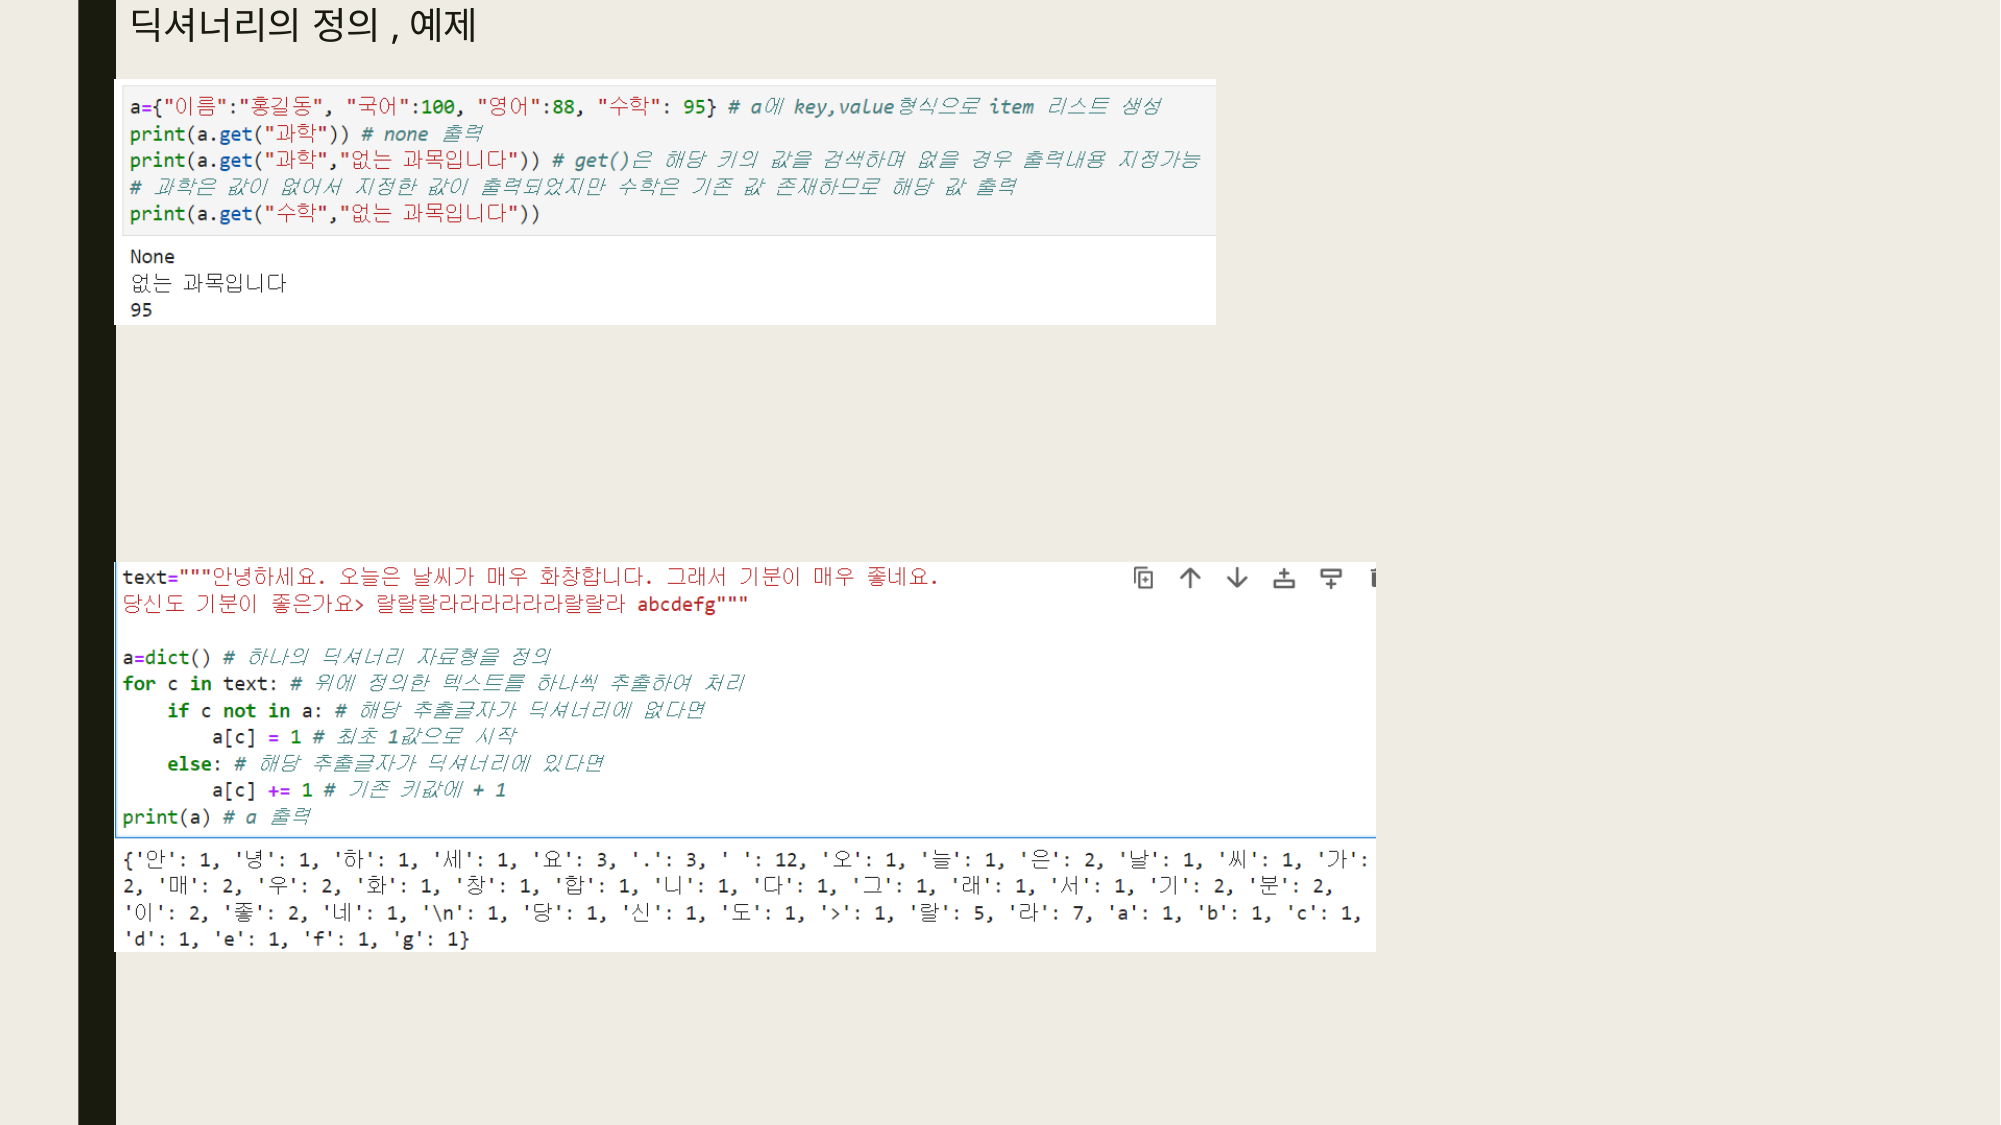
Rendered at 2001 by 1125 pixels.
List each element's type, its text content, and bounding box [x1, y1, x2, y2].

title 딕셔너리의 정의,예제 [114, 0, 1690, 57]
picture [114, 79, 1216, 325]
picture [114, 562, 1376, 953]
